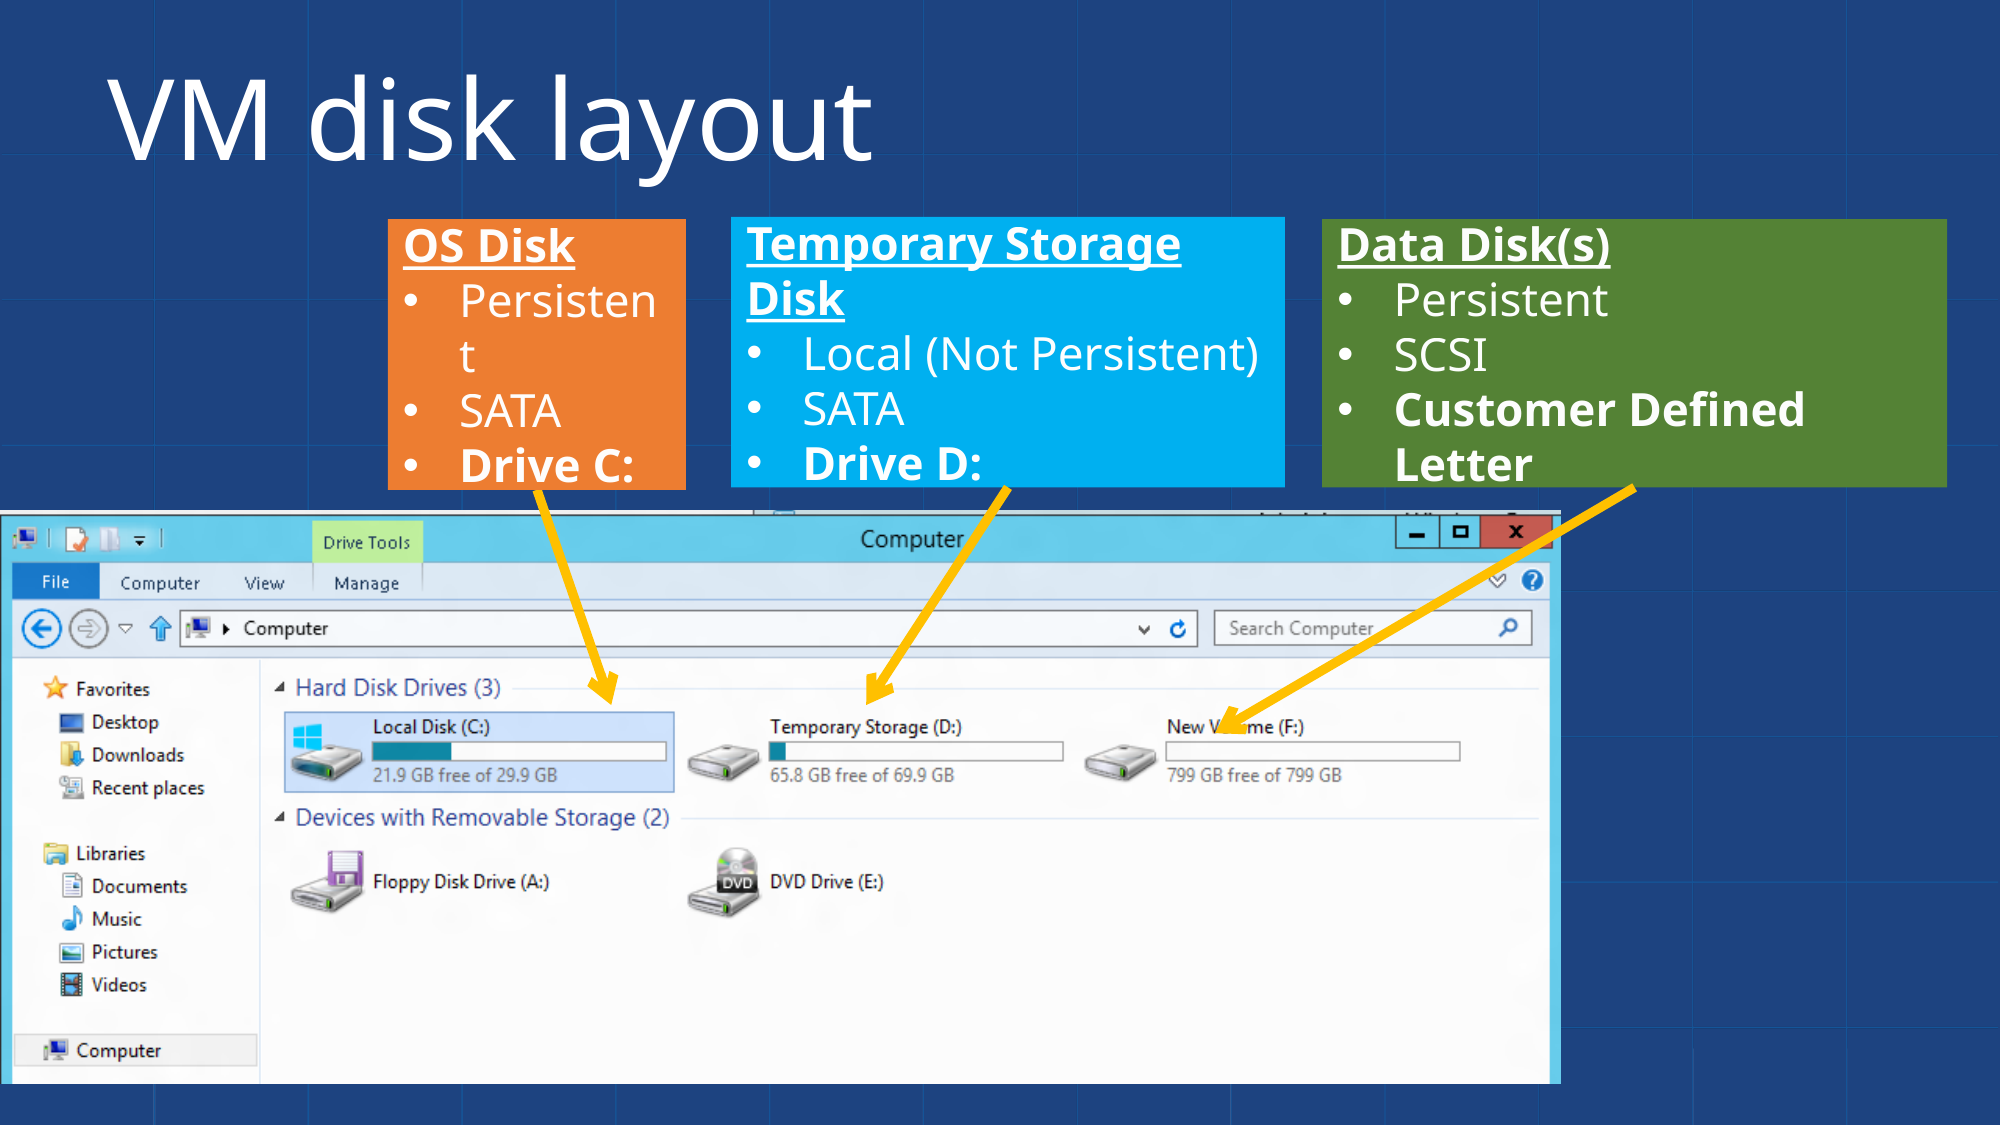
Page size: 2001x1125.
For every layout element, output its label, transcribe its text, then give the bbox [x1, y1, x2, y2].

text_box OS Disk Persistent SATA Drive C: [387, 219, 687, 490]
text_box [866, 487, 1009, 705]
title VM disk layout [92, 56, 1910, 214]
text_box Temporary Storage Disk Local (Not Persistent) SATA Drive D: [731, 216, 1285, 488]
text_box Data Disk(s) Persistent SCSI Customer Defined Letter [1322, 219, 1948, 488]
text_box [537, 489, 612, 705]
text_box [1214, 487, 1635, 734]
picture [0, 0, 1999, 1125]
